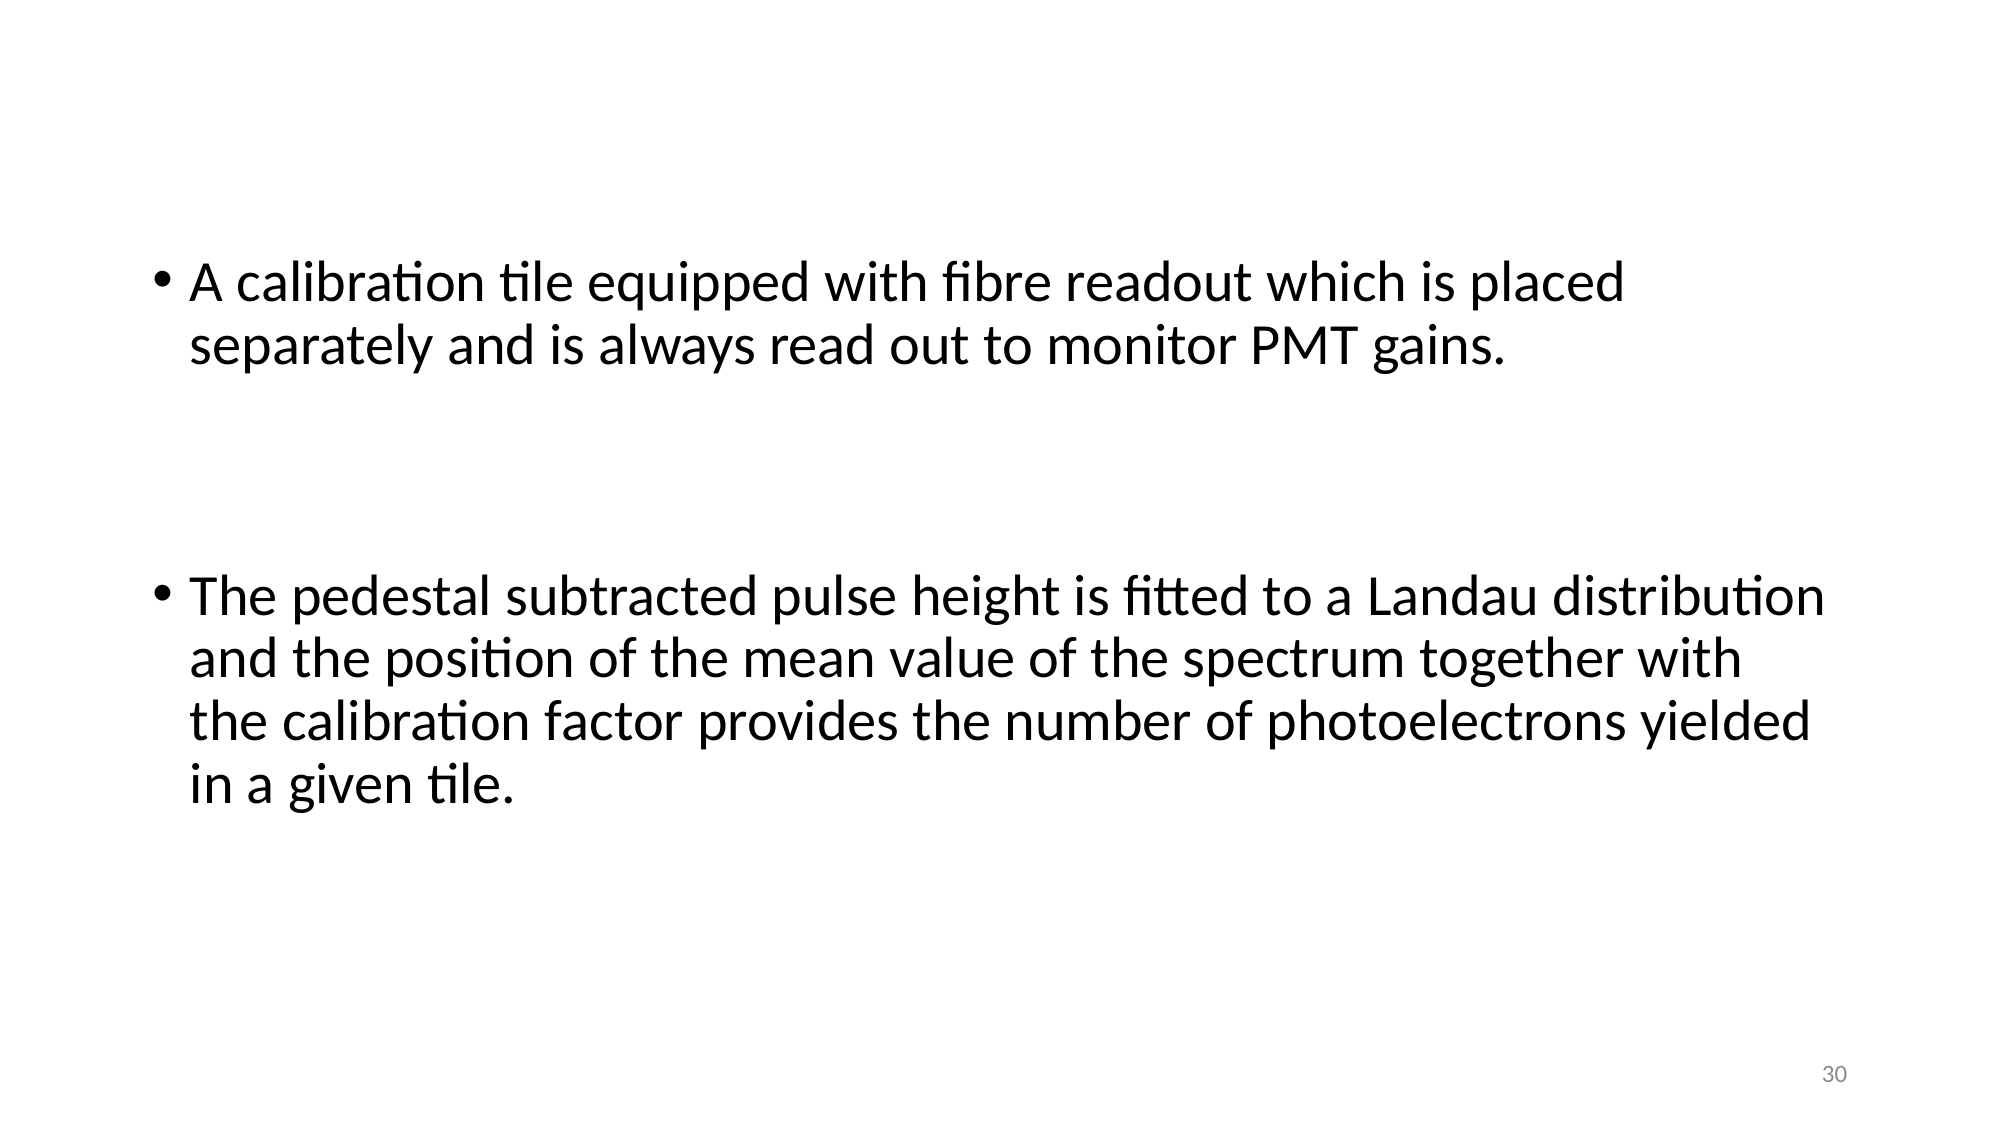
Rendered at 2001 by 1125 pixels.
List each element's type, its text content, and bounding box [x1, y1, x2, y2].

list A calibration tile equipped with fibre readout which is placed separately and is always read out to monitor PMT gains. The pedestal subtracted pulse height is fitted to a Landau distribution and the position of the mean value of the spectrum together with the calibration factor provides the number of photoelectrons yielded in a given tile. [137, 69, 1863, 1014]
slide_number 30 [1412, 1042, 1863, 1103]
